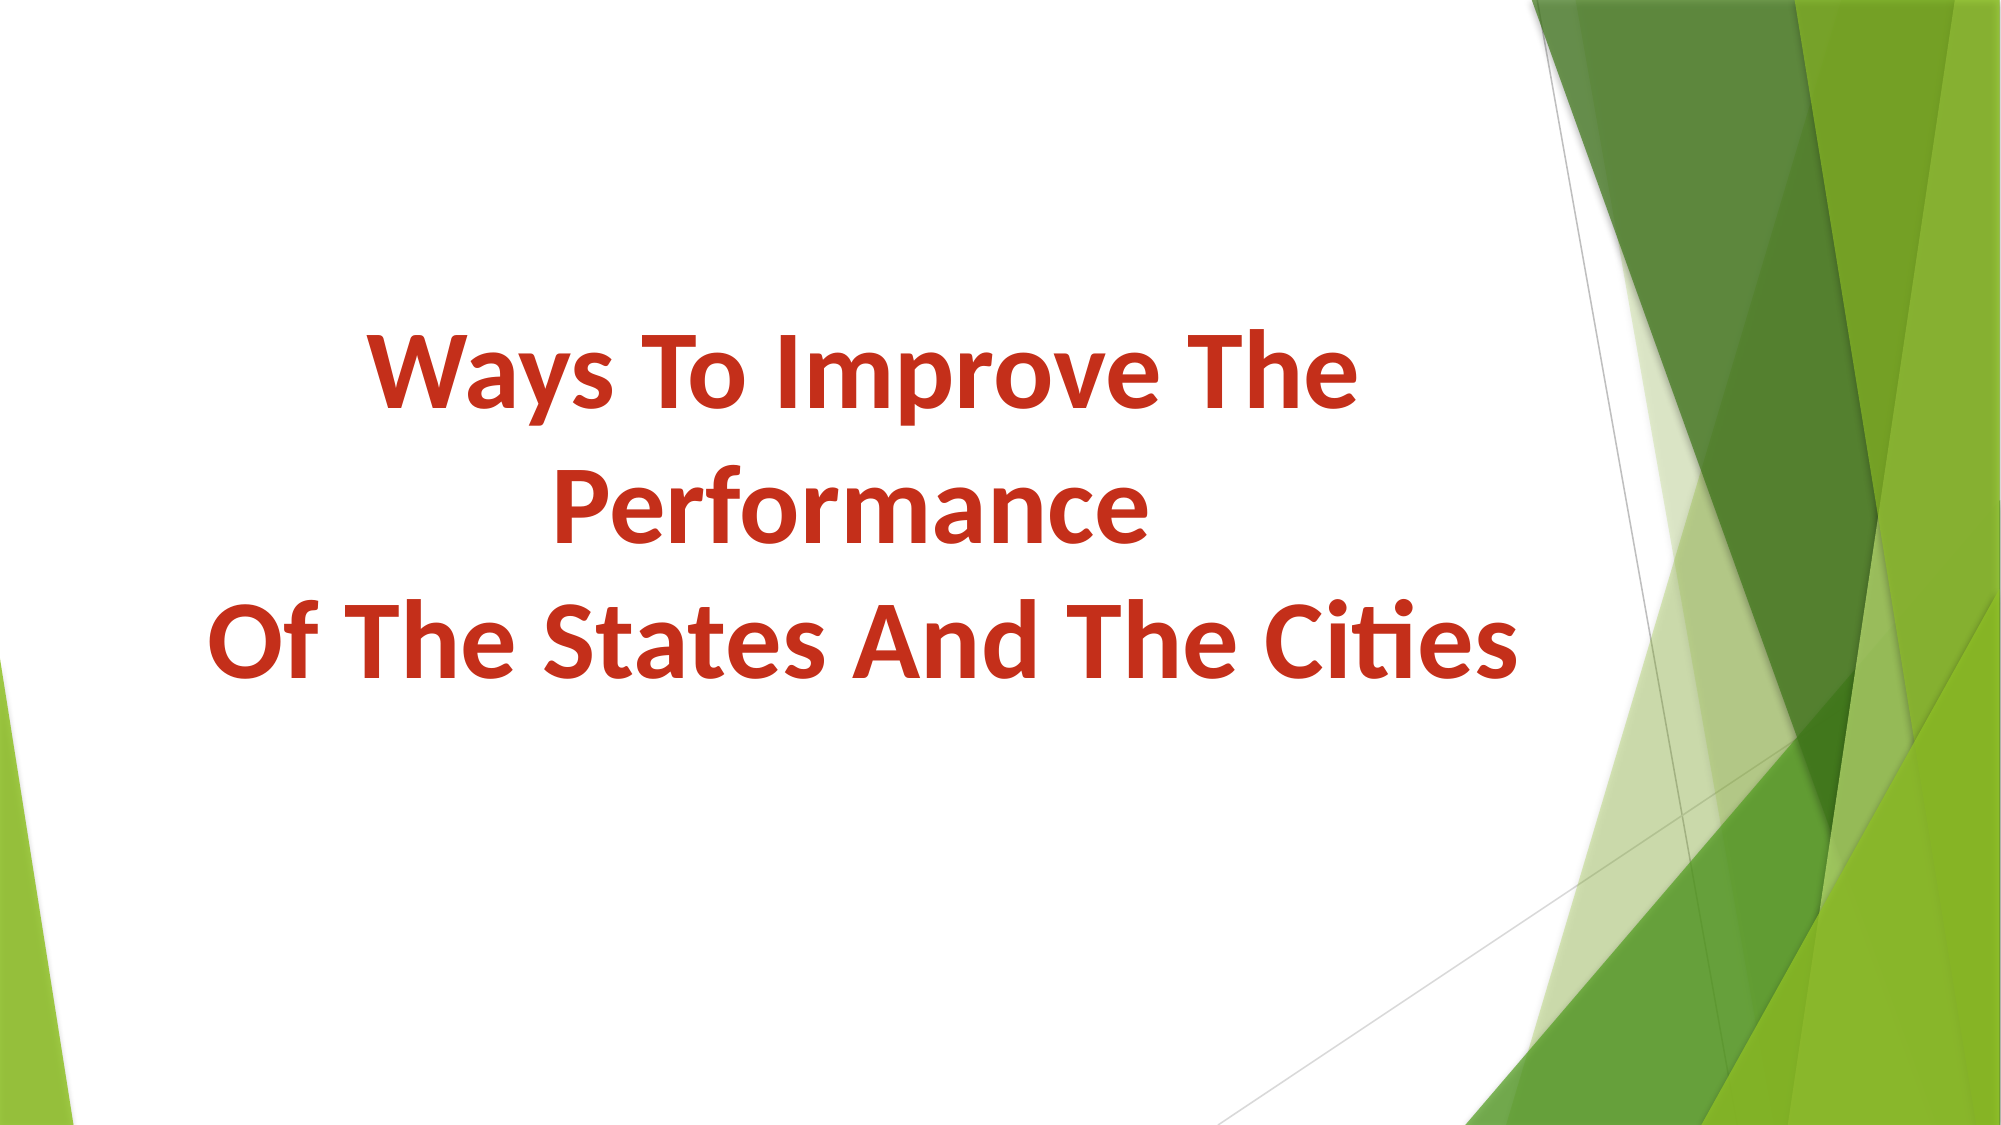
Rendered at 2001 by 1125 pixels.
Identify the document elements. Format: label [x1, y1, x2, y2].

text_box [169, 288, 1559, 709]
